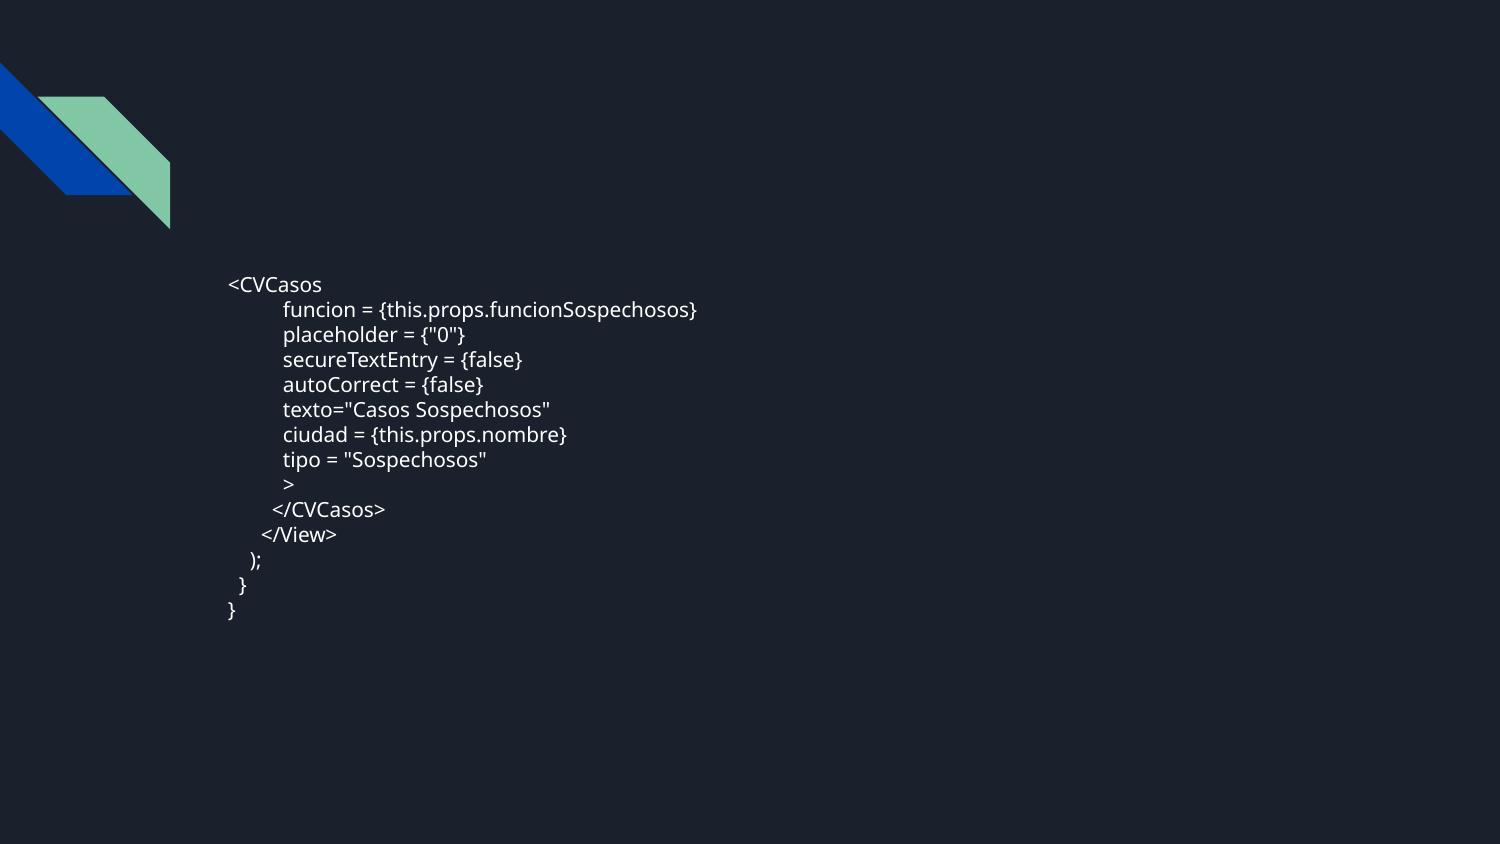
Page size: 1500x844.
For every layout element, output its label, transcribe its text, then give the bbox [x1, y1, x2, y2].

list <CVCasos funcion = {this.props.funcionSospechosos} placeholder = {"0"} secureTextEntry = {false} autoCorrect = {false} texto="Casos Sospechosos" ciudad = {this.props.nombre} tipo = "Sospechosos" > </CVCasos> </View> ); } } [212, 257, 1368, 735]
